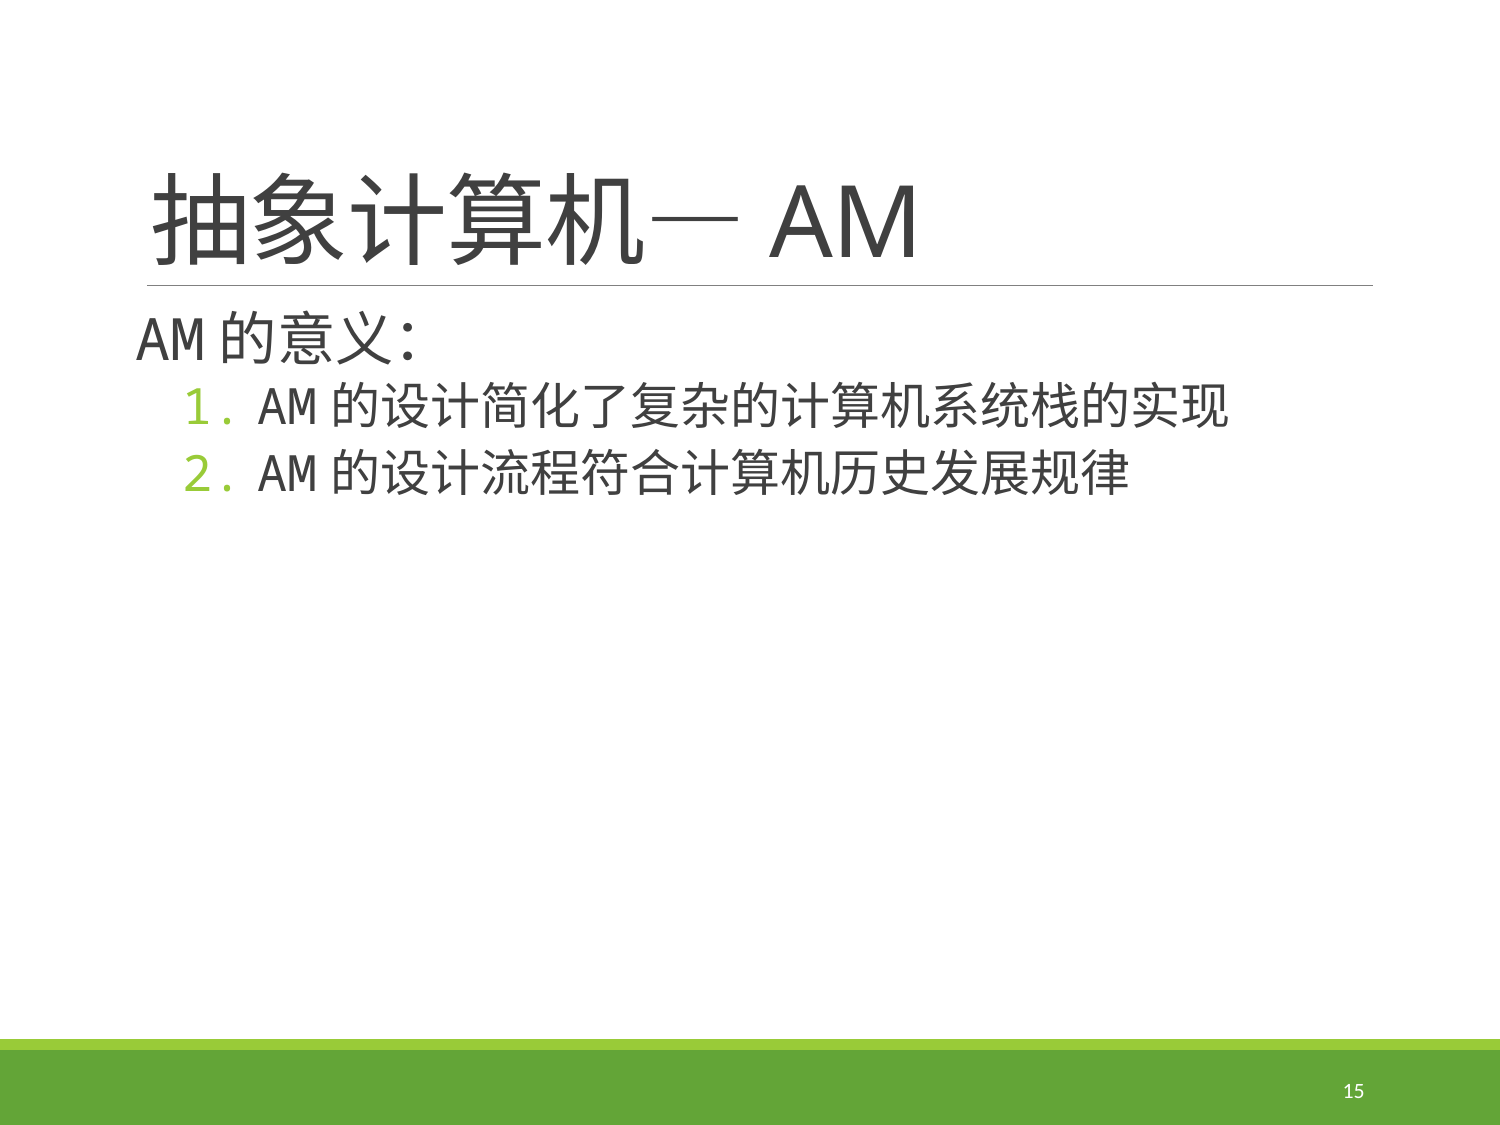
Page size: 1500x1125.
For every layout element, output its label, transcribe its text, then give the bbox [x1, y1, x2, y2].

title 抽象计算机—AM [135, 47, 1373, 285]
slide_number 15 [1218, 1059, 1380, 1120]
list AM的意义： AM的设计简化了复杂的计算机系统栈的实现 AM的设计流程符合计算机历史发展规律 [135, 302, 1373, 963]
